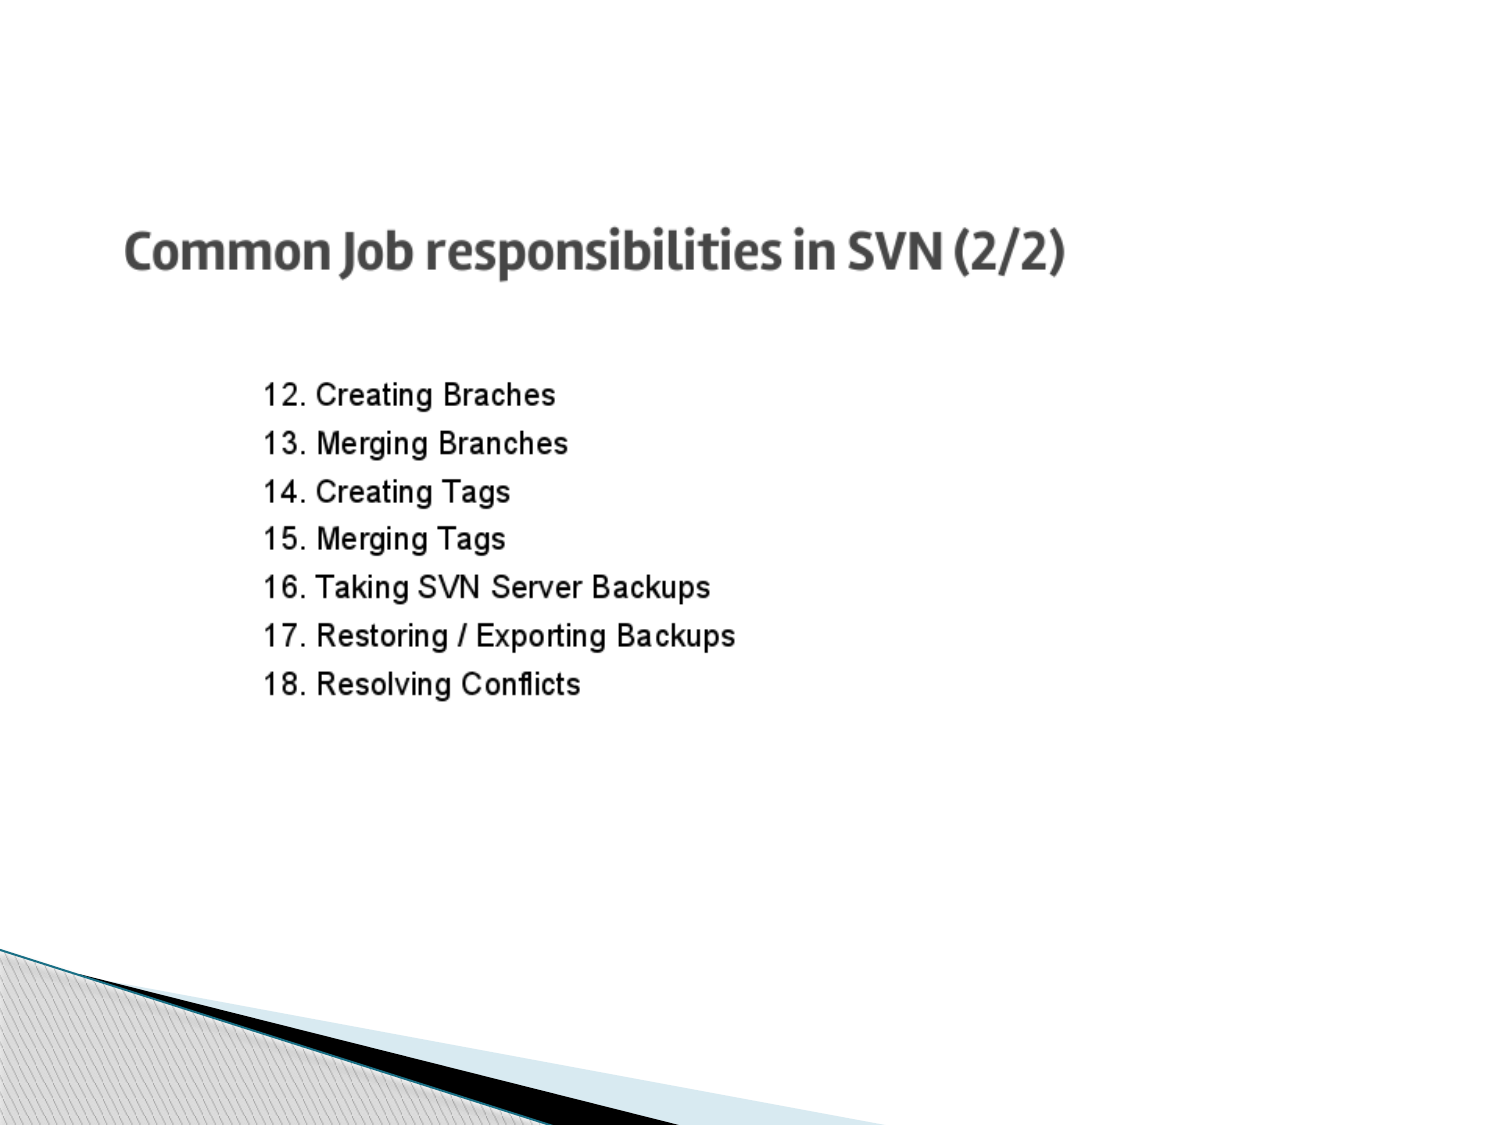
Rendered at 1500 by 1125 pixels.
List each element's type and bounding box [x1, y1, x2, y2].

picture [124, 212, 1335, 894]
